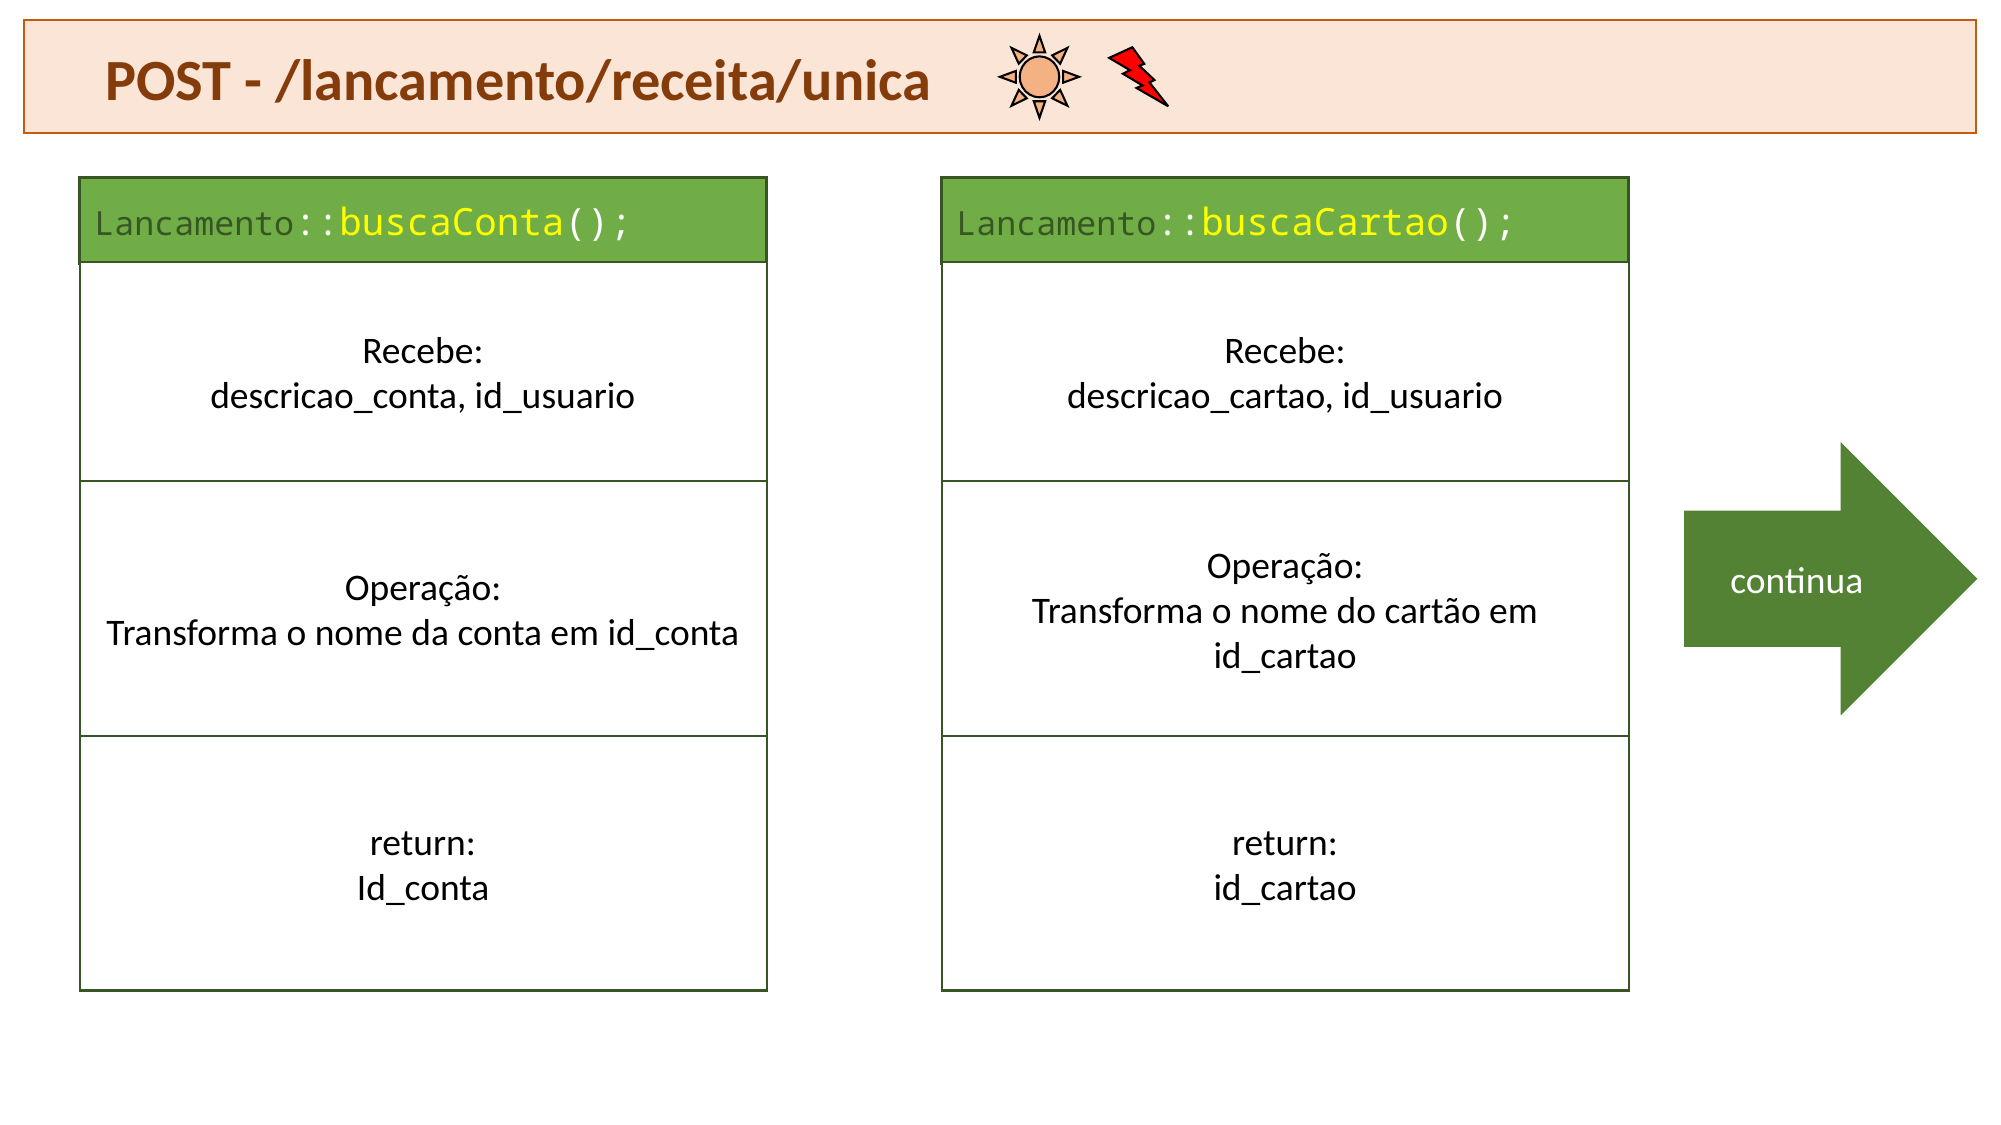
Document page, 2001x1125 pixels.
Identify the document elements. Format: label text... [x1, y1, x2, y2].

text_box return: id_cartao [941, 735, 1630, 992]
text_box [996, 69, 1017, 85]
text_box [1062, 69, 1083, 85]
text_box Recebe: descricao_cartao, id_usuario [941, 261, 1630, 480]
text_box Lancamento::buscaCartao(); [940, 176, 1630, 265]
text_box return: Id_conta [79, 735, 768, 992]
text_box Operação: Transforma o nome do cartão em id_cartao [941, 480, 1630, 735]
text_box Operação: Transforma o nome da conta em id_conta [79, 480, 768, 735]
text_box POST - /lancamento/receita/unica [23, 19, 1977, 134]
text_box Lancamento::buscaConta(); [78, 176, 768, 265]
text_box [1032, 100, 1047, 121]
text_box Recebe: descricao_conta, id_usuario [79, 261, 768, 480]
text_box [1009, 45, 1070, 108]
text_box [1106, 45, 1170, 108]
text_box continua [1684, 441, 1978, 716]
text_box [1032, 32, 1047, 54]
